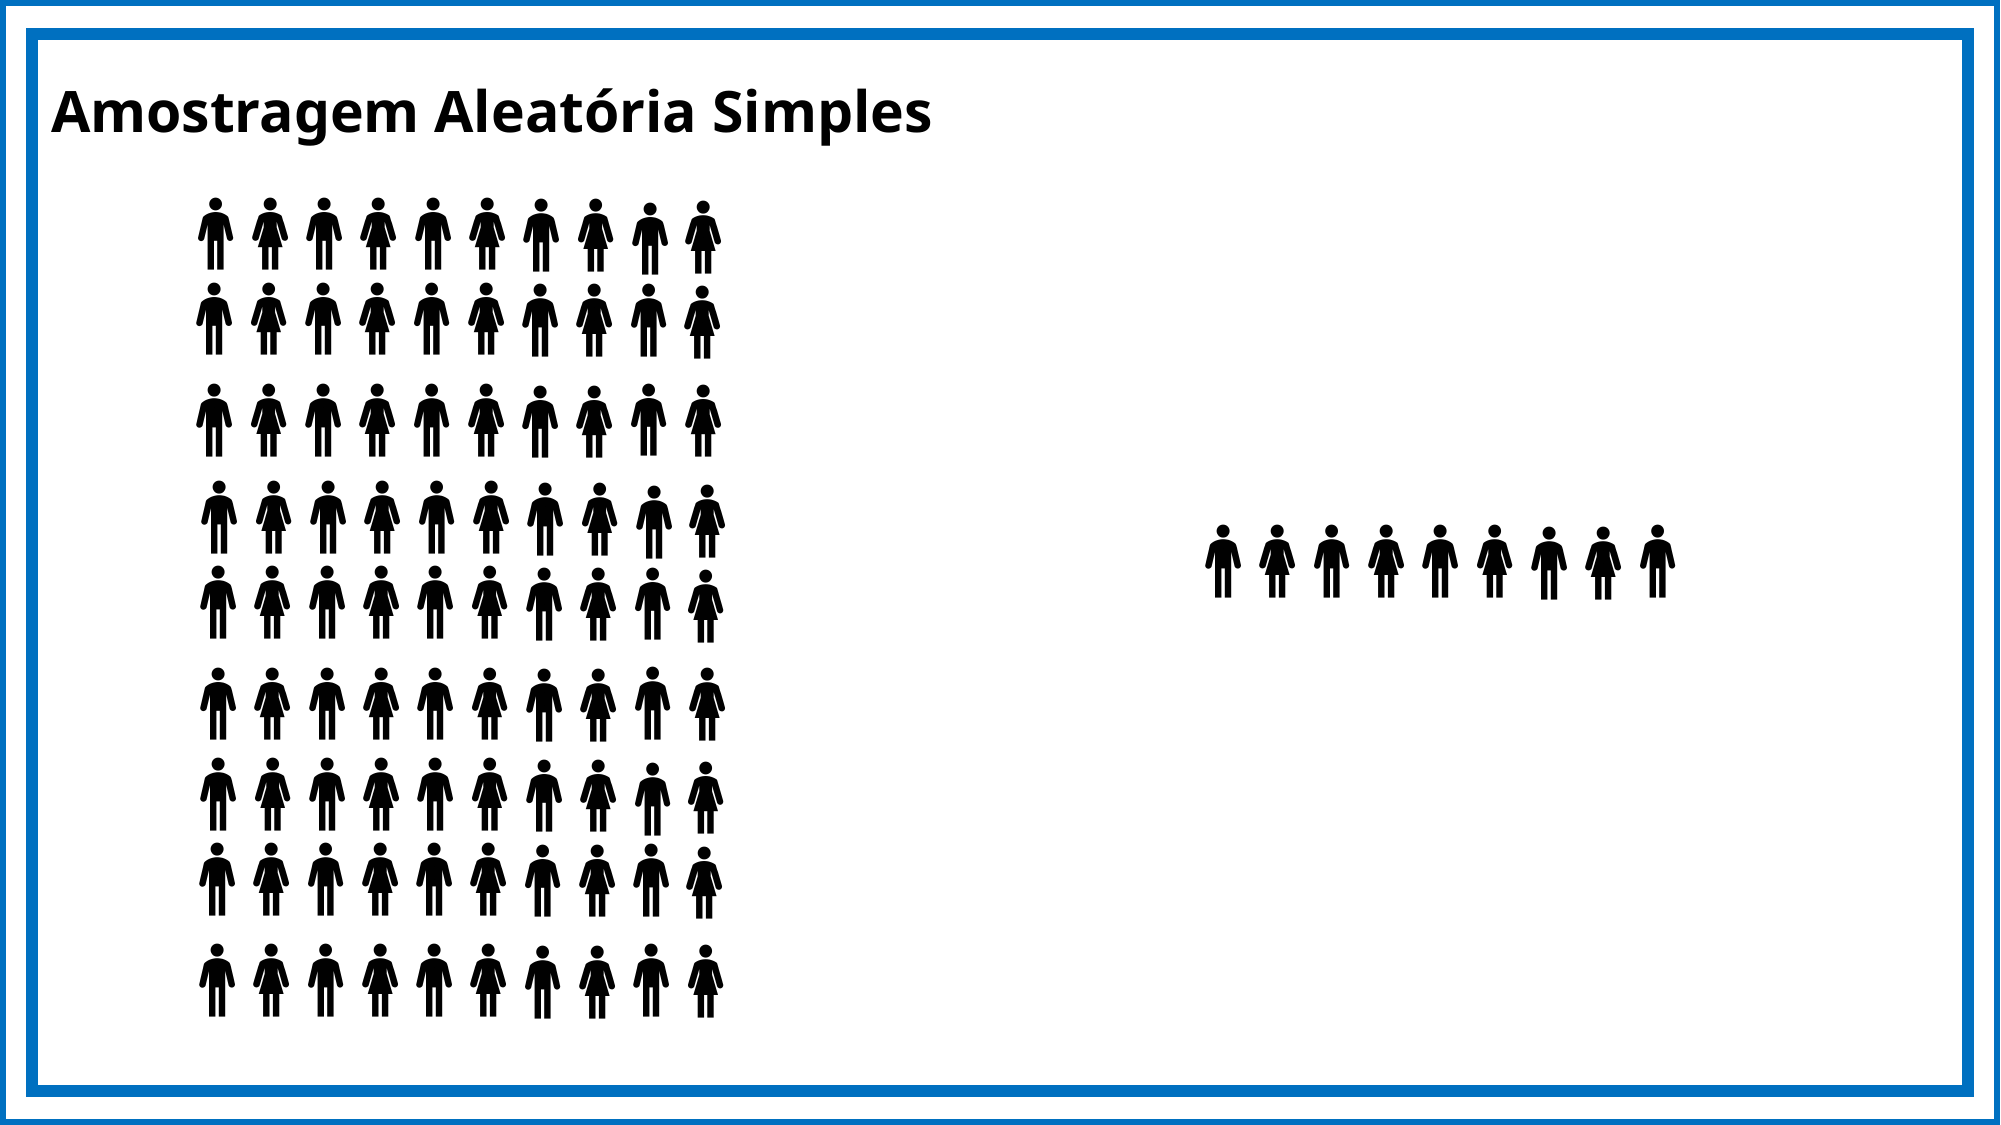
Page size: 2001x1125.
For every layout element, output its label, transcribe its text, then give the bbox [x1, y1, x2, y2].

picture [178, 941, 744, 1021]
picture [180, 478, 746, 561]
picture [179, 563, 744, 645]
picture [177, 195, 742, 278]
picture [175, 381, 742, 460]
list Amostragem Aleatória Simples [35, 44, 949, 184]
picture [179, 664, 746, 744]
picture [179, 755, 744, 838]
text_box [0, 0, 2000, 1125]
picture [1184, 522, 1696, 602]
picture [178, 840, 743, 921]
text_box [31, 33, 1969, 1092]
picture [175, 280, 741, 361]
